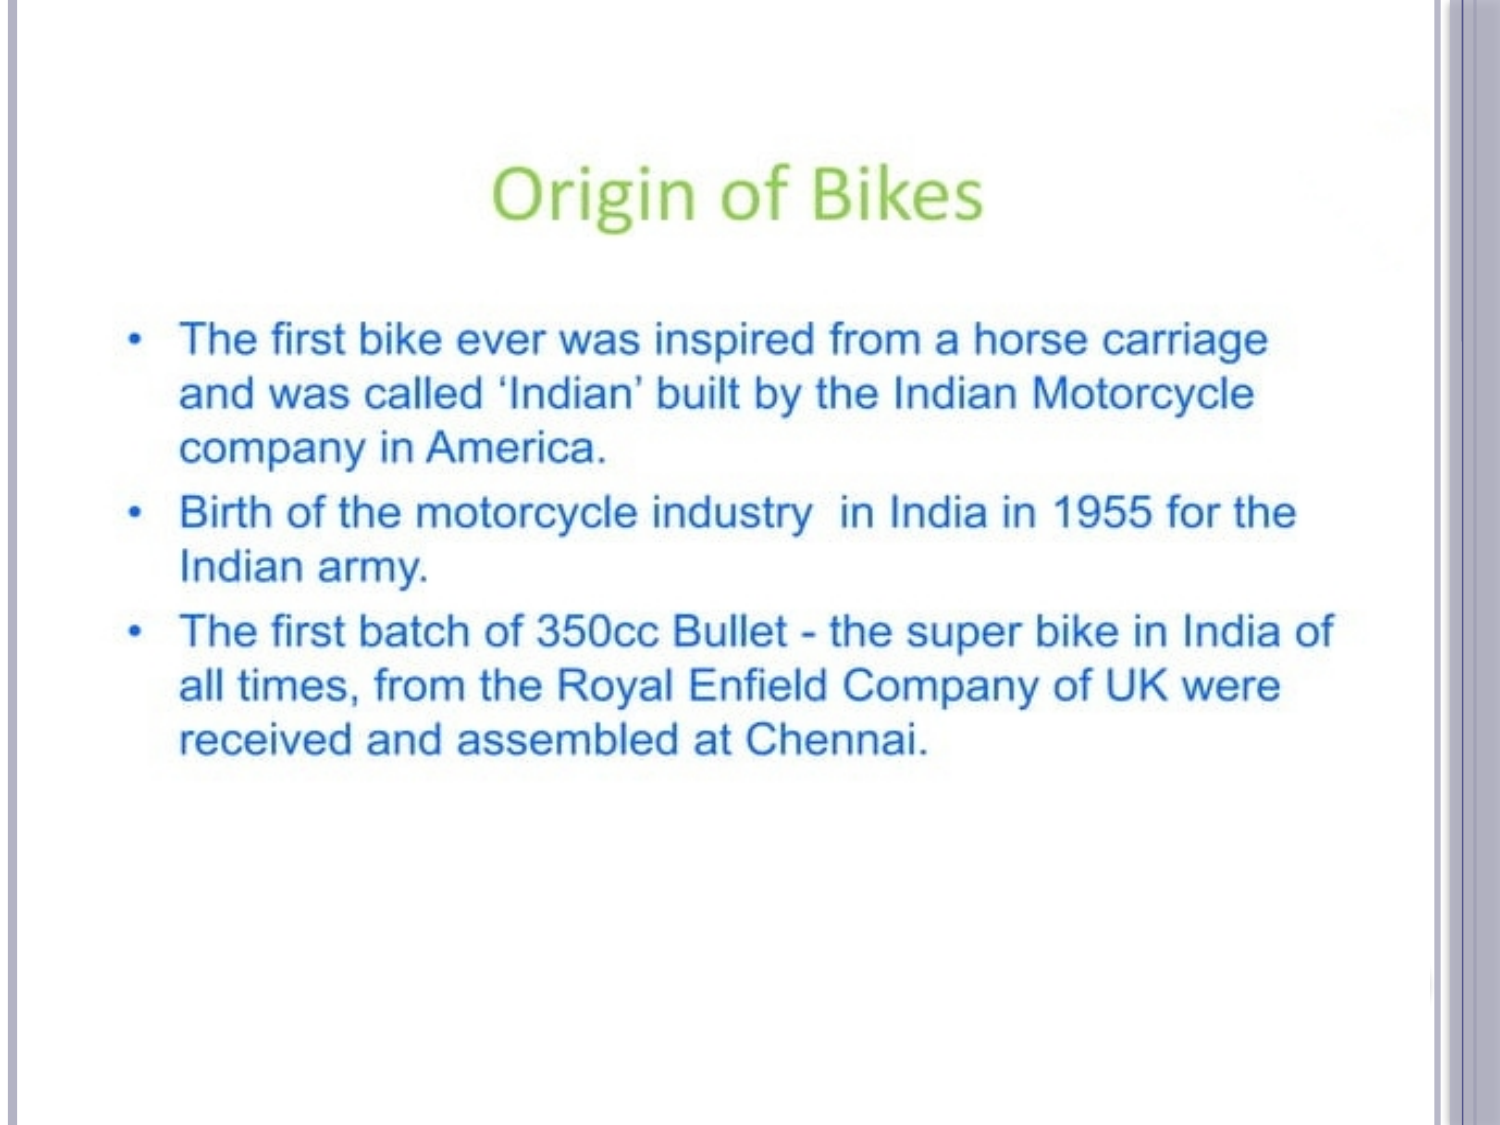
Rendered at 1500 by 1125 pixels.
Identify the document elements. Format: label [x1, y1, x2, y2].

picture [46, 69, 1431, 1079]
